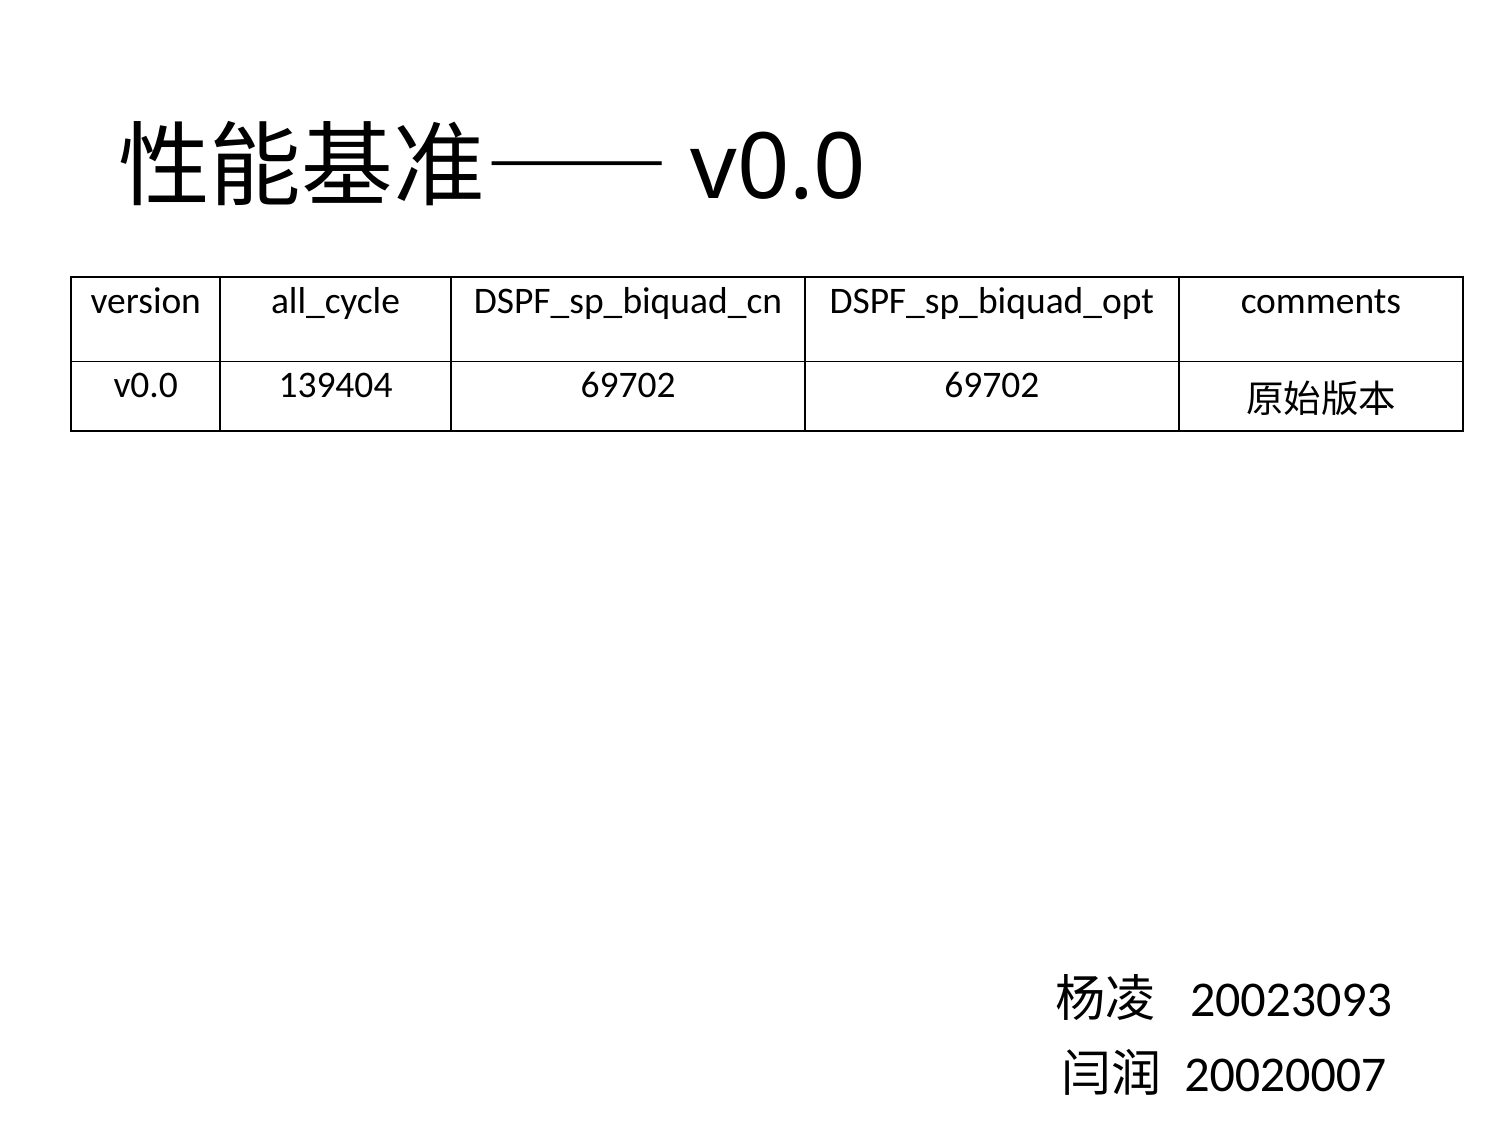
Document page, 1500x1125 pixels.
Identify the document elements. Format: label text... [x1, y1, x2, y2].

table_header DSPF_sp_biquad_opt [806, 278, 1178, 361]
table_cell 139404 [221, 362, 450, 430]
table_header DSPF_sp_biquad_cn [452, 278, 804, 361]
title 性能基准——v0.0 [103, 59, 1397, 276]
table_cell 69702 [806, 362, 1178, 430]
table_cell 原始版本 [1180, 362, 1462, 430]
table_cell 69702 [452, 362, 804, 430]
table_header comments [1180, 278, 1462, 361]
table_header all_cycle [221, 278, 450, 361]
table_header version [72, 278, 219, 361]
table_cell v0.0 [72, 362, 219, 430]
